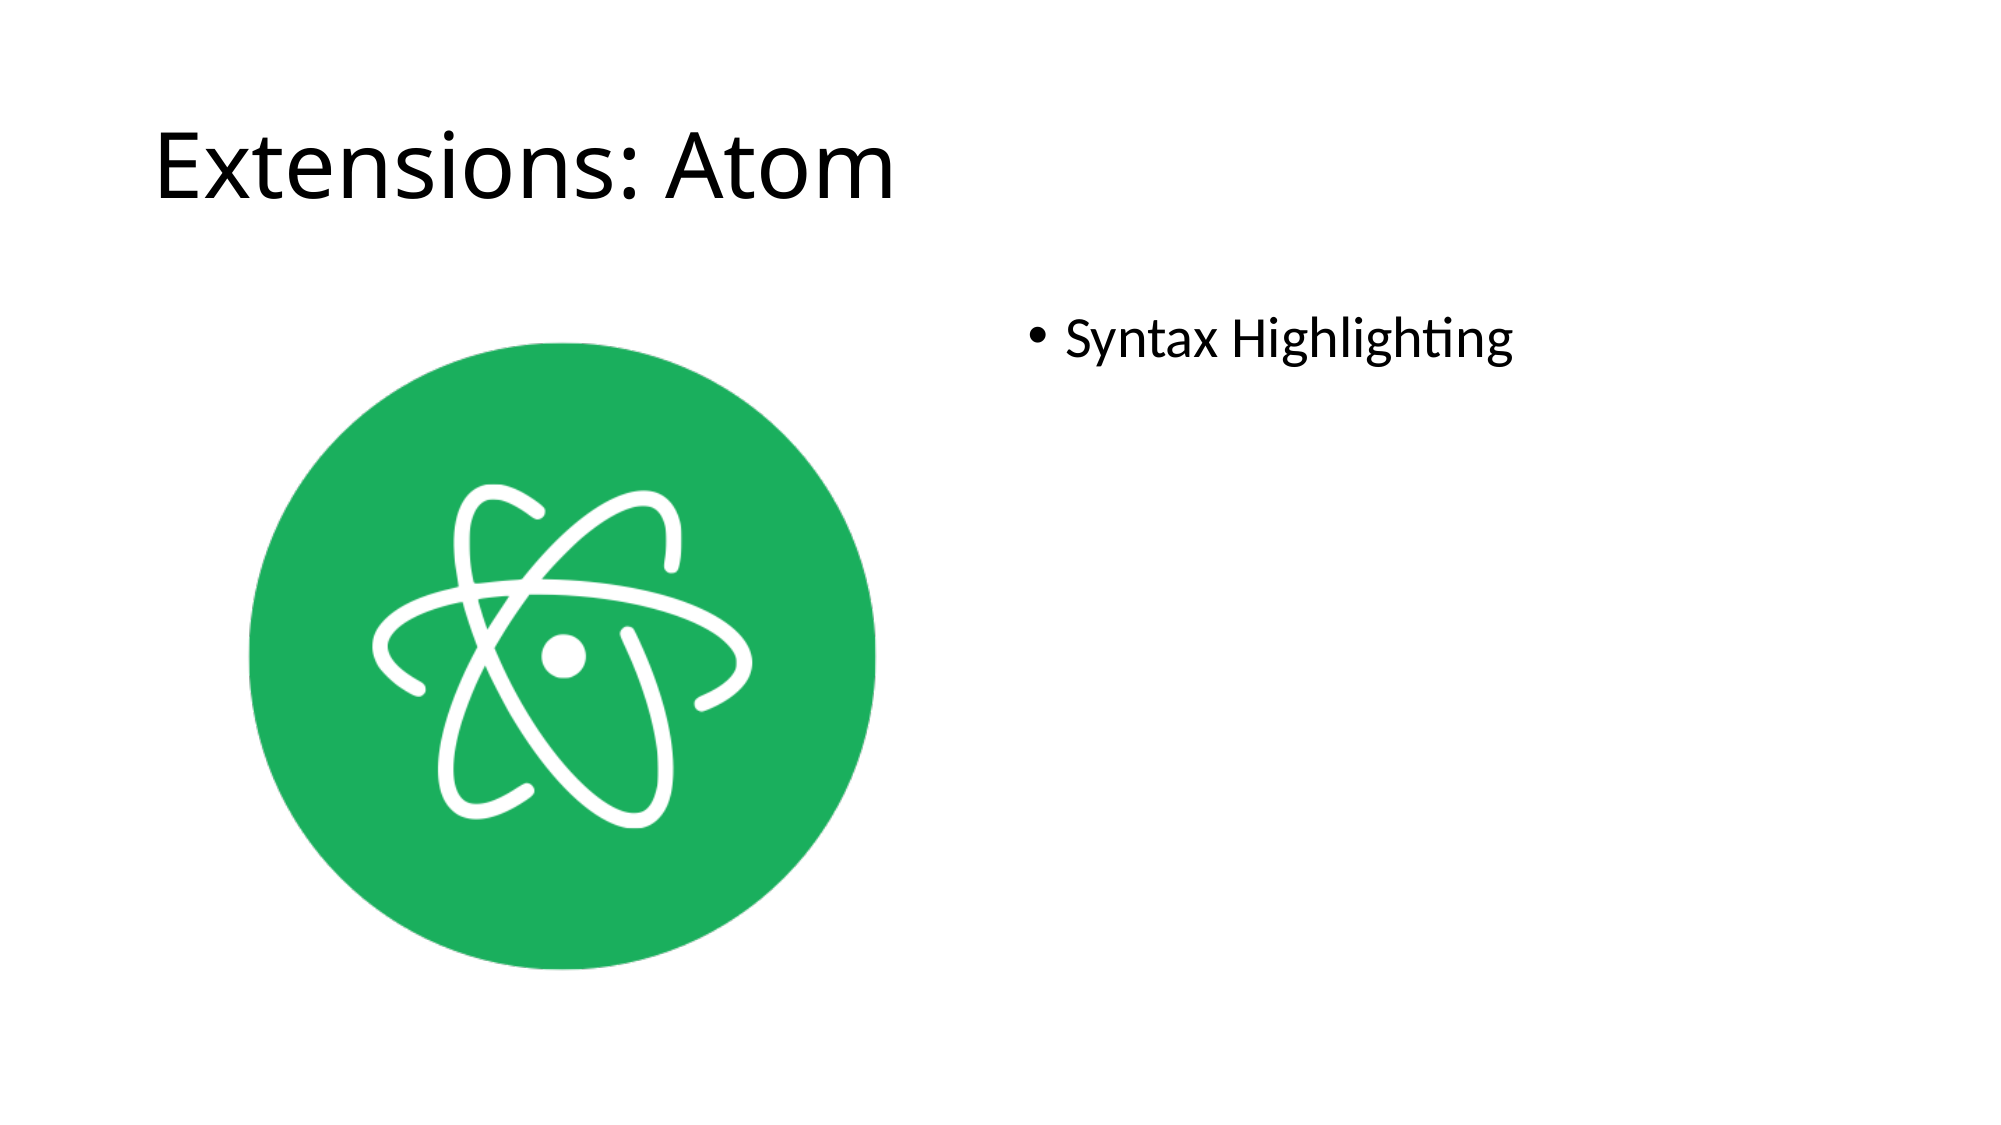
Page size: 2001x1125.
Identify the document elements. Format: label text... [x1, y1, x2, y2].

title Extensions: Atom [137, 59, 1863, 278]
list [205, 299, 920, 1014]
list Syntax Highlighting [1012, 299, 1863, 1014]
